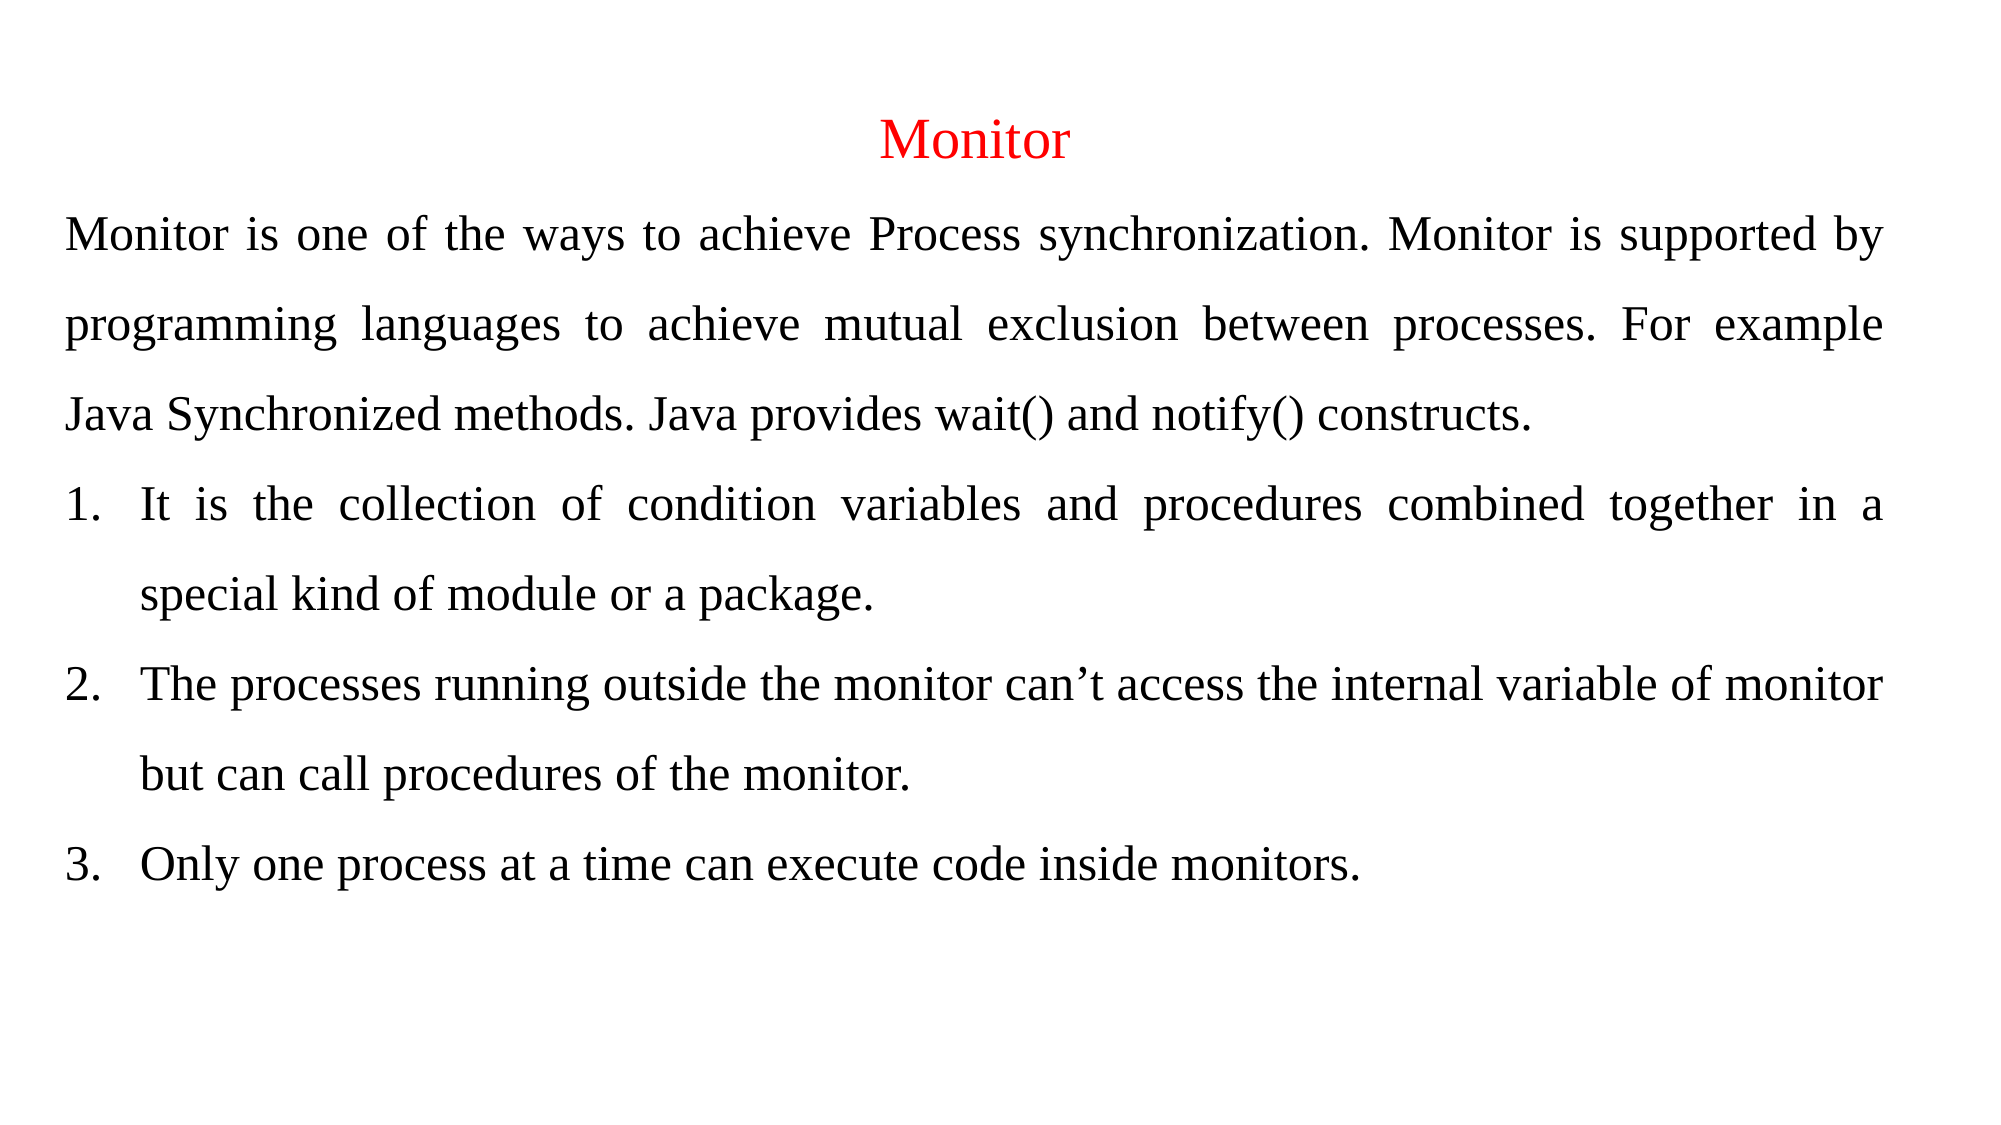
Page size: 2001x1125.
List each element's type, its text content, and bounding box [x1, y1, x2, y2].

text_box Monitor Monitor is one of the ways to achieve Process synchronization. Monitor is supported by programming languages to achieve mutual exclusion between processes. For example Java Synchronized methods. Java provides wait() and notify() constructs. It is the collection of condition variables and procedures combined together in a special kind of module or a package. The processes running outside the monitor can’t access the internal variable of monitor but can call procedures of the monitor. Only one process at a time can execute code inside monitors. [50, 58, 1900, 898]
